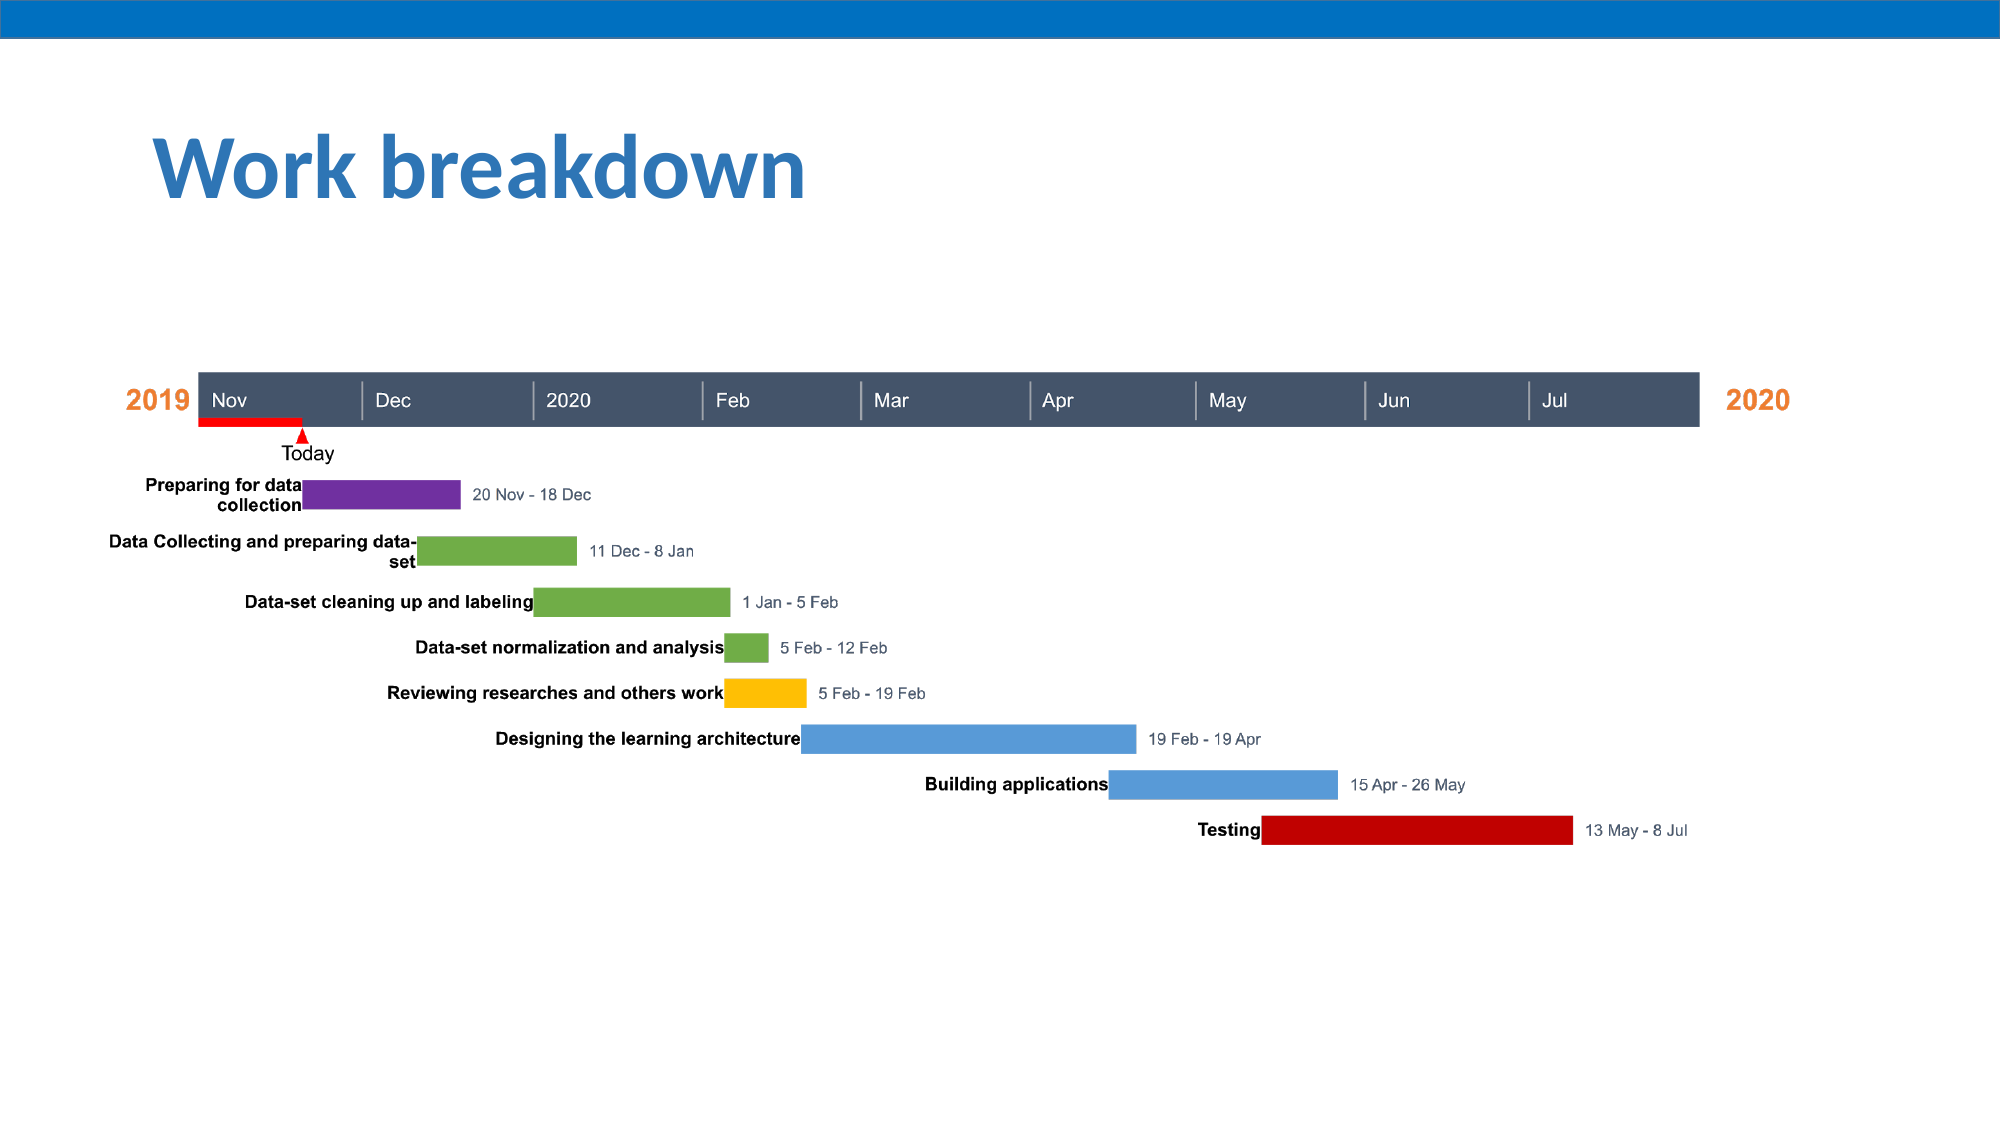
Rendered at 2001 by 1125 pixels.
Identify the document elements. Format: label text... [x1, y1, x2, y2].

title Work breakdown [137, 59, 1863, 278]
text_box [0, 0, 2000, 38]
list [75, 346, 1801, 943]
